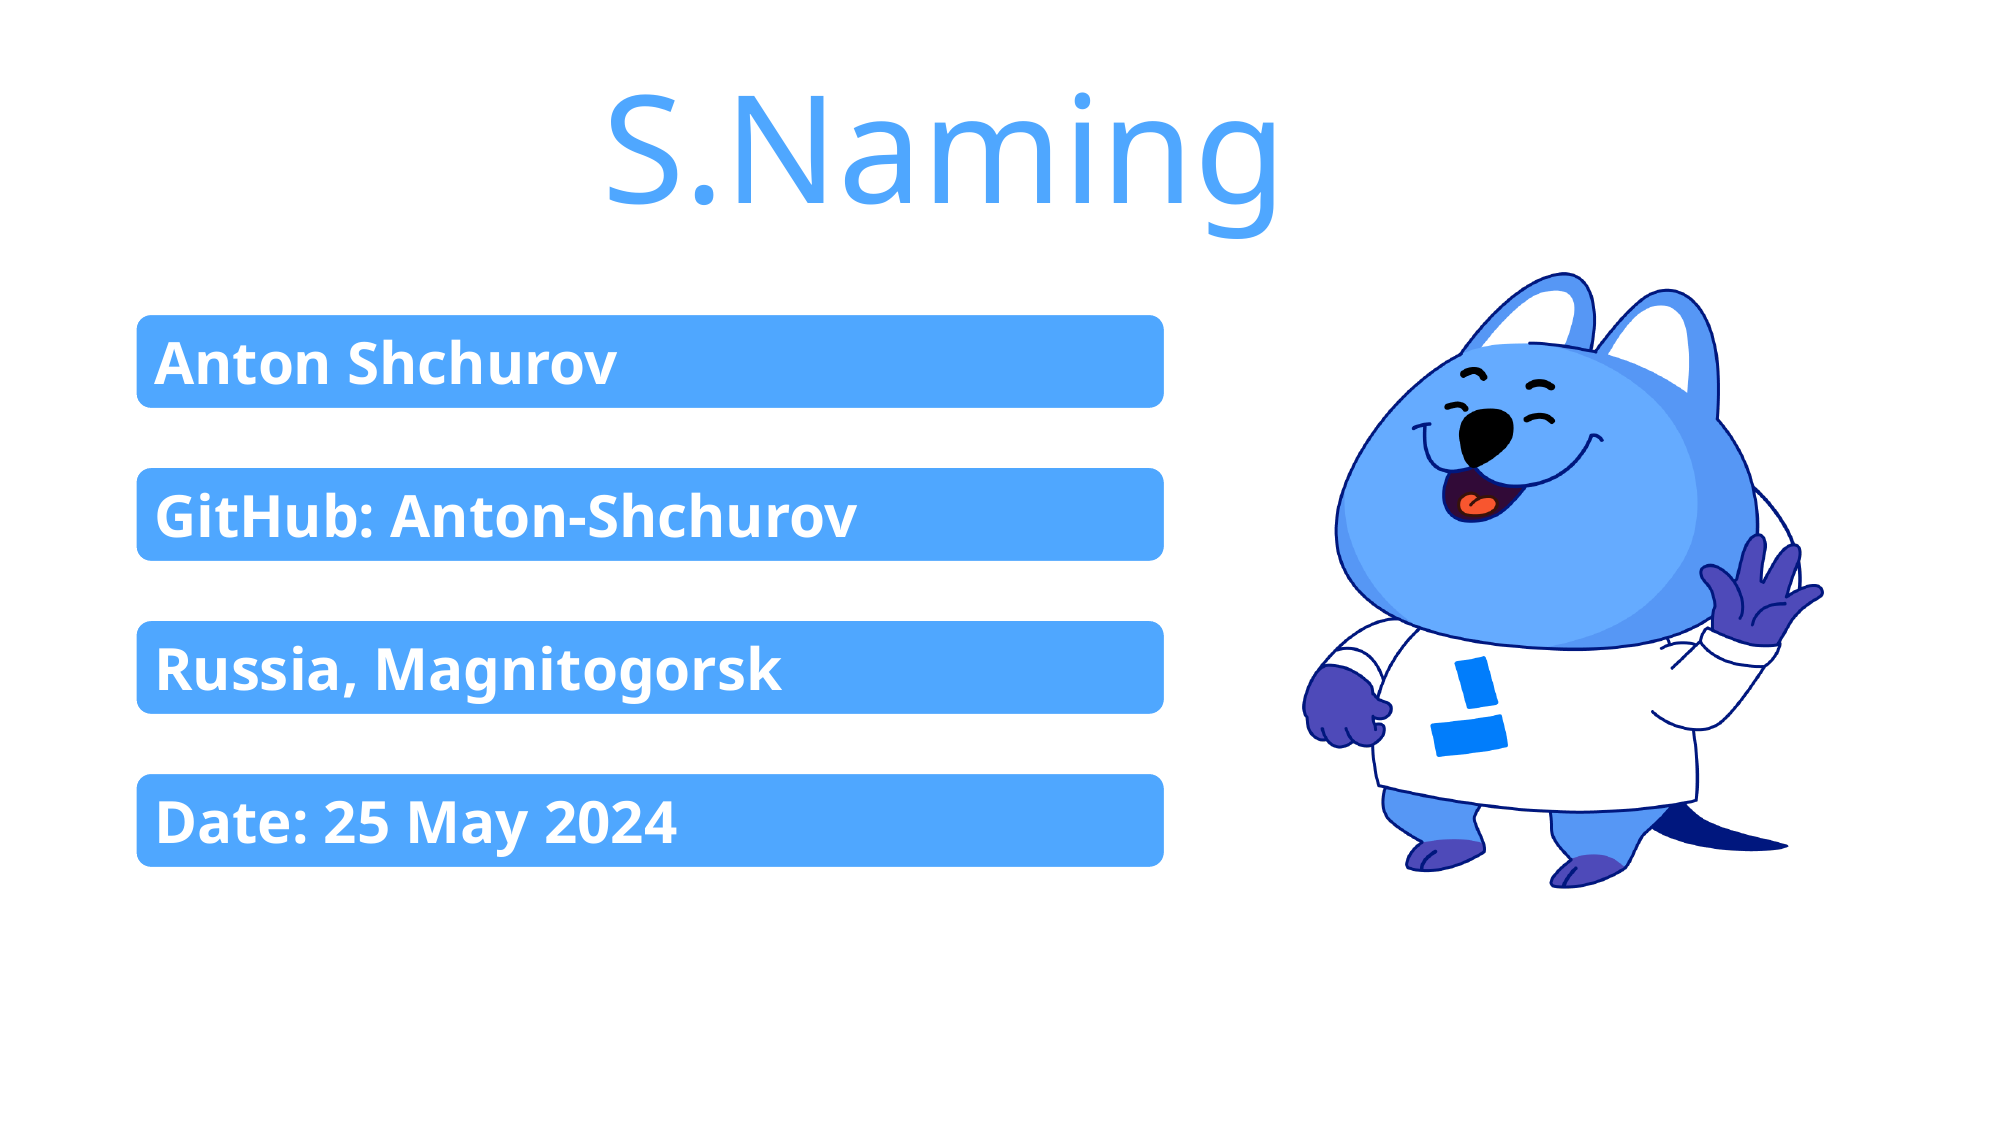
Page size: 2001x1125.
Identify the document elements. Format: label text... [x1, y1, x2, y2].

picture [1302, 272, 1825, 889]
text_box Anton Shchurov [133, 311, 1168, 412]
text_box GitHub: Anton-Shchurov [133, 464, 1168, 565]
text_box S.Naming [587, 46, 1302, 242]
text_box Date: 25 May 2024 [133, 770, 1168, 871]
text_box Russia, Magnitogorsk [133, 617, 1168, 718]
